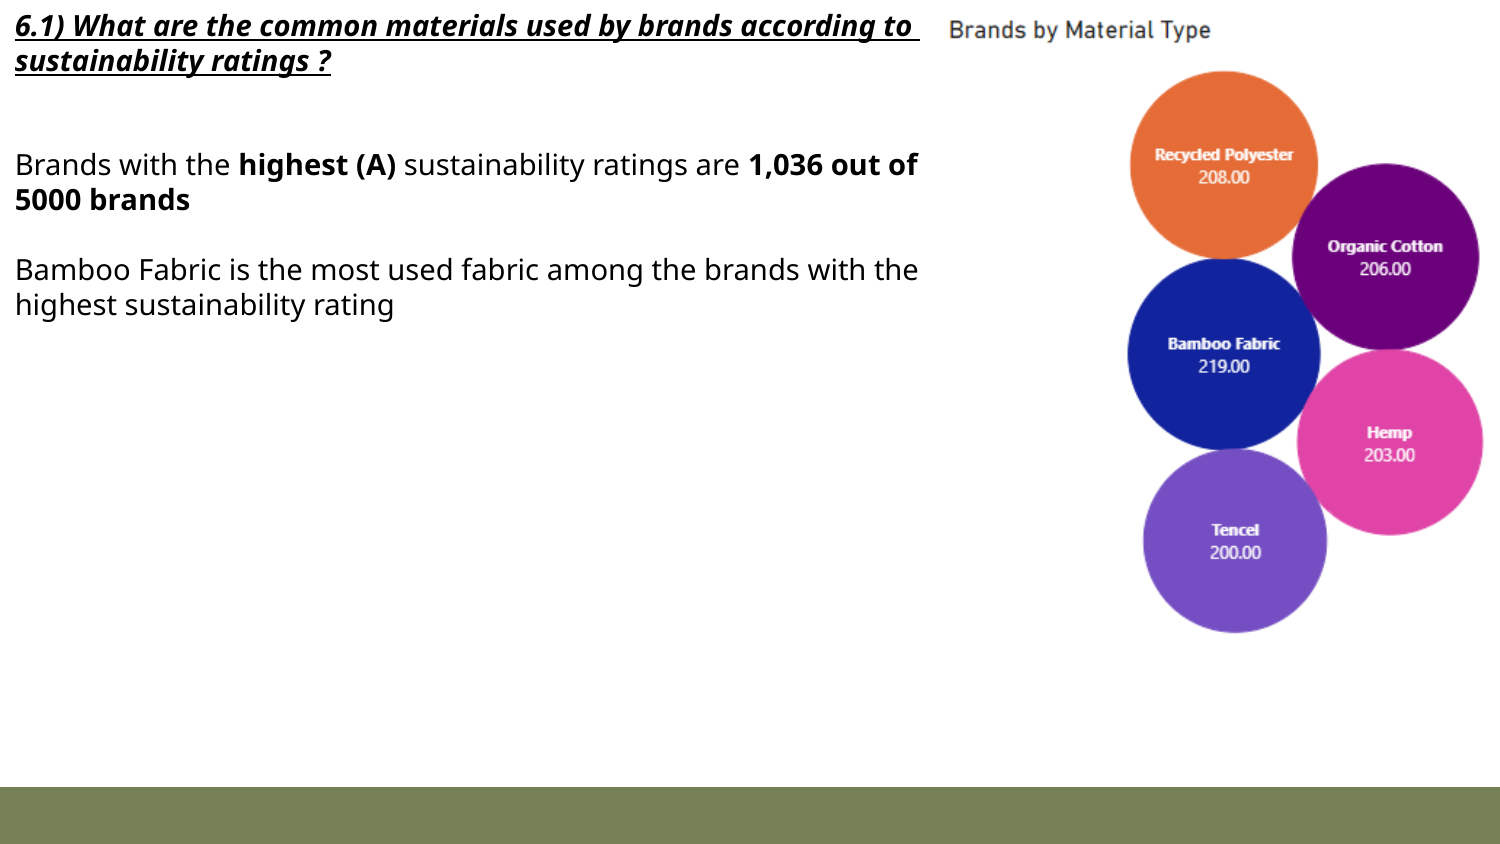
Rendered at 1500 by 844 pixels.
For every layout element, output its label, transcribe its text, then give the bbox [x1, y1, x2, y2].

text_box Brands with the highest (A) sustainability ratings are 1,036 out of 5000 brands Bamboo Fabric is the most used fabric among the brands with the highest sustainability rating [0, 139, 941, 329]
picture [0, 787, 1500, 844]
text_box 6.1) What are the common materials used by brands according to sustainability ratings ? [0, 0, 944, 85]
picture [946, 0, 1500, 646]
